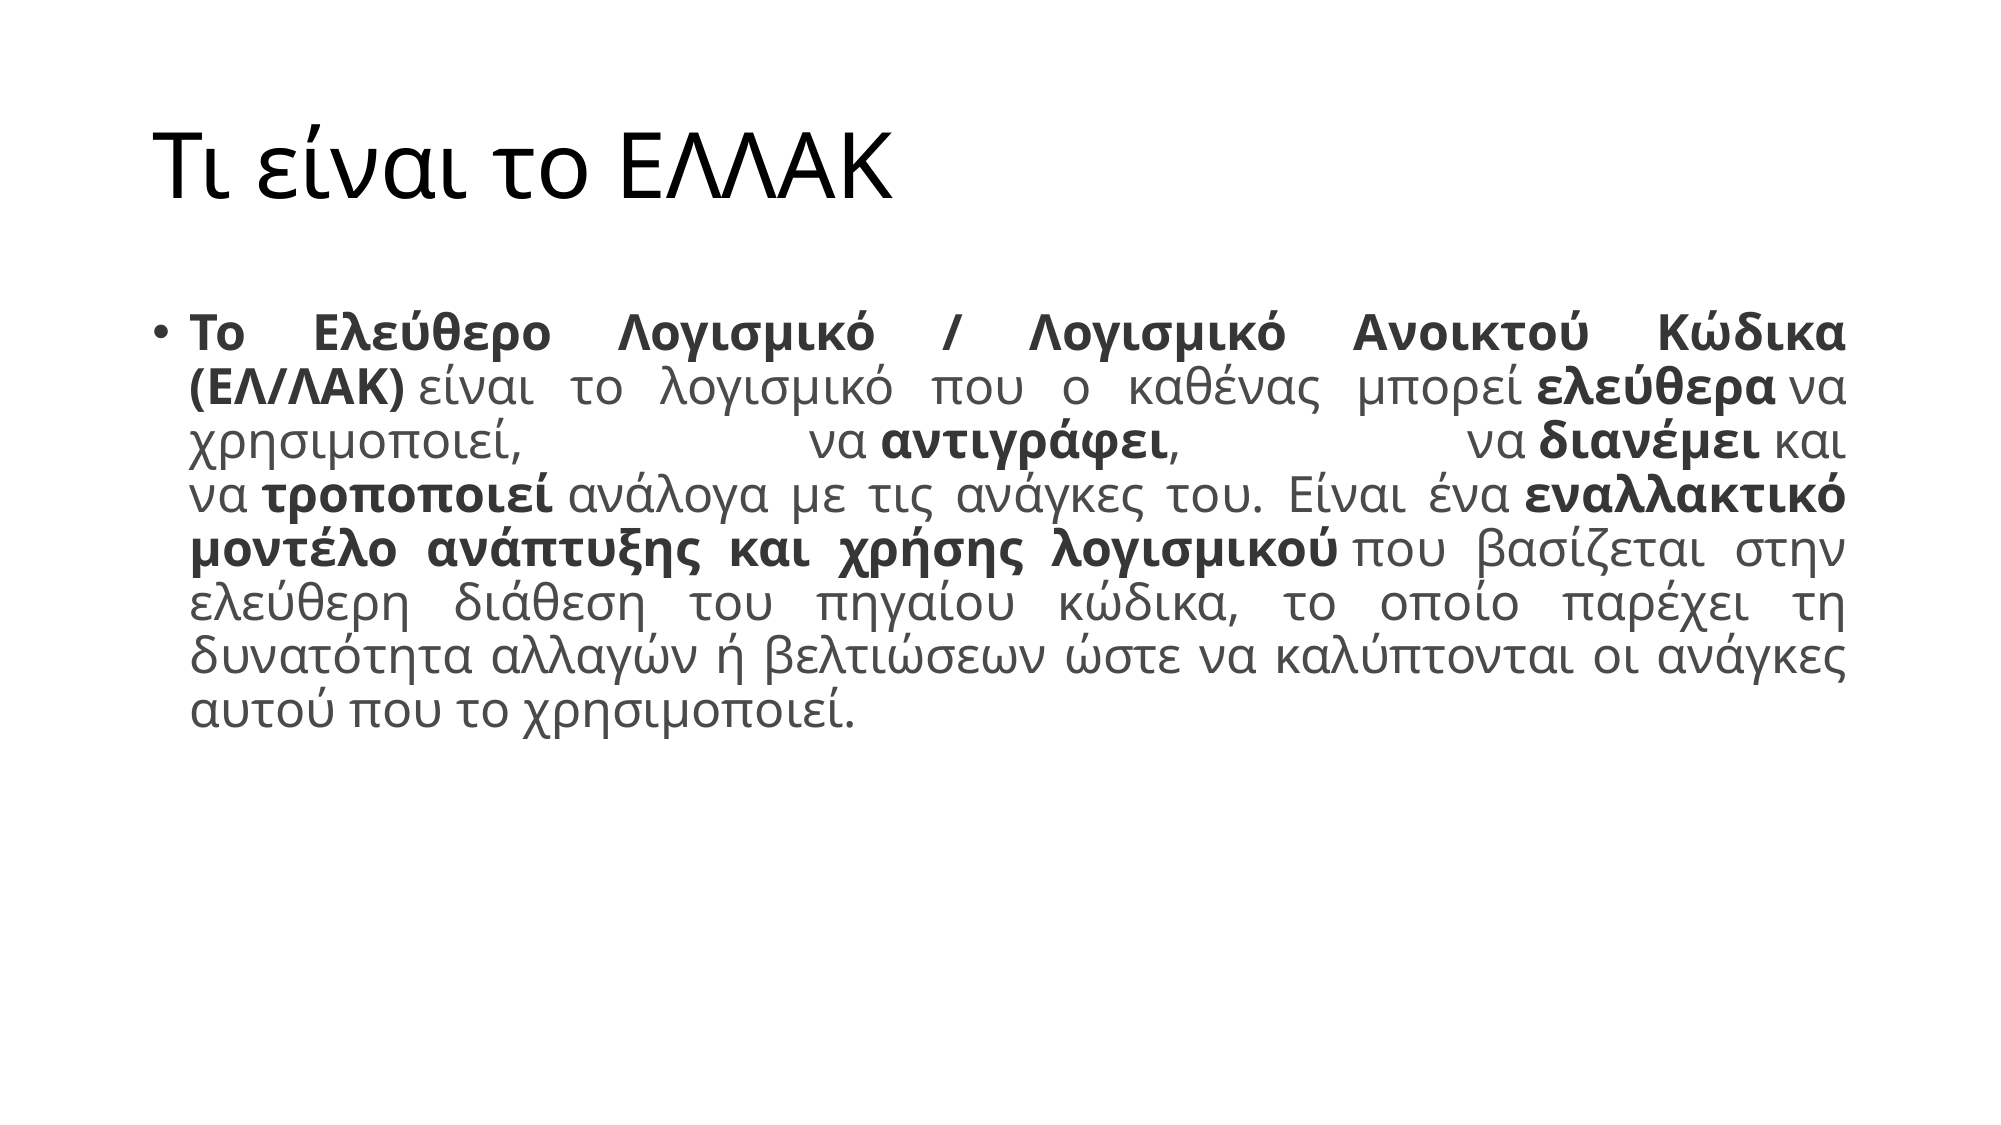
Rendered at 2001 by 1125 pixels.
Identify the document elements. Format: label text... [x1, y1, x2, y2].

list Το Ελεύθερο Λογισμικό / Λογισμικό Ανοικτού Κώδικα (ΕΛ/ΛΑΚ) είναι το λογισμικό που ο καθένας μπορεί ελεύθερα να χρησιμοποιεί, να αντιγράφει, να διανέμει και να τροποποιεί ανάλογα με τις ανάγκες του. Είναι ένα εναλλακτικό μοντέλο ανάπτυξης και χρήσης λογισμικού που βασίζεται στην ελεύθερη διάθεση του πηγαίου κώδικα, το οποίο παρέχει τη δυνατότητα αλλαγών ή βελτιώσεων ώστε να καλύπτονται οι ανάγκες αυτού που το χρησιμοποιεί. [137, 299, 1863, 1014]
title Τι είναι το ΕΛΛΑΚ [137, 59, 1863, 278]
